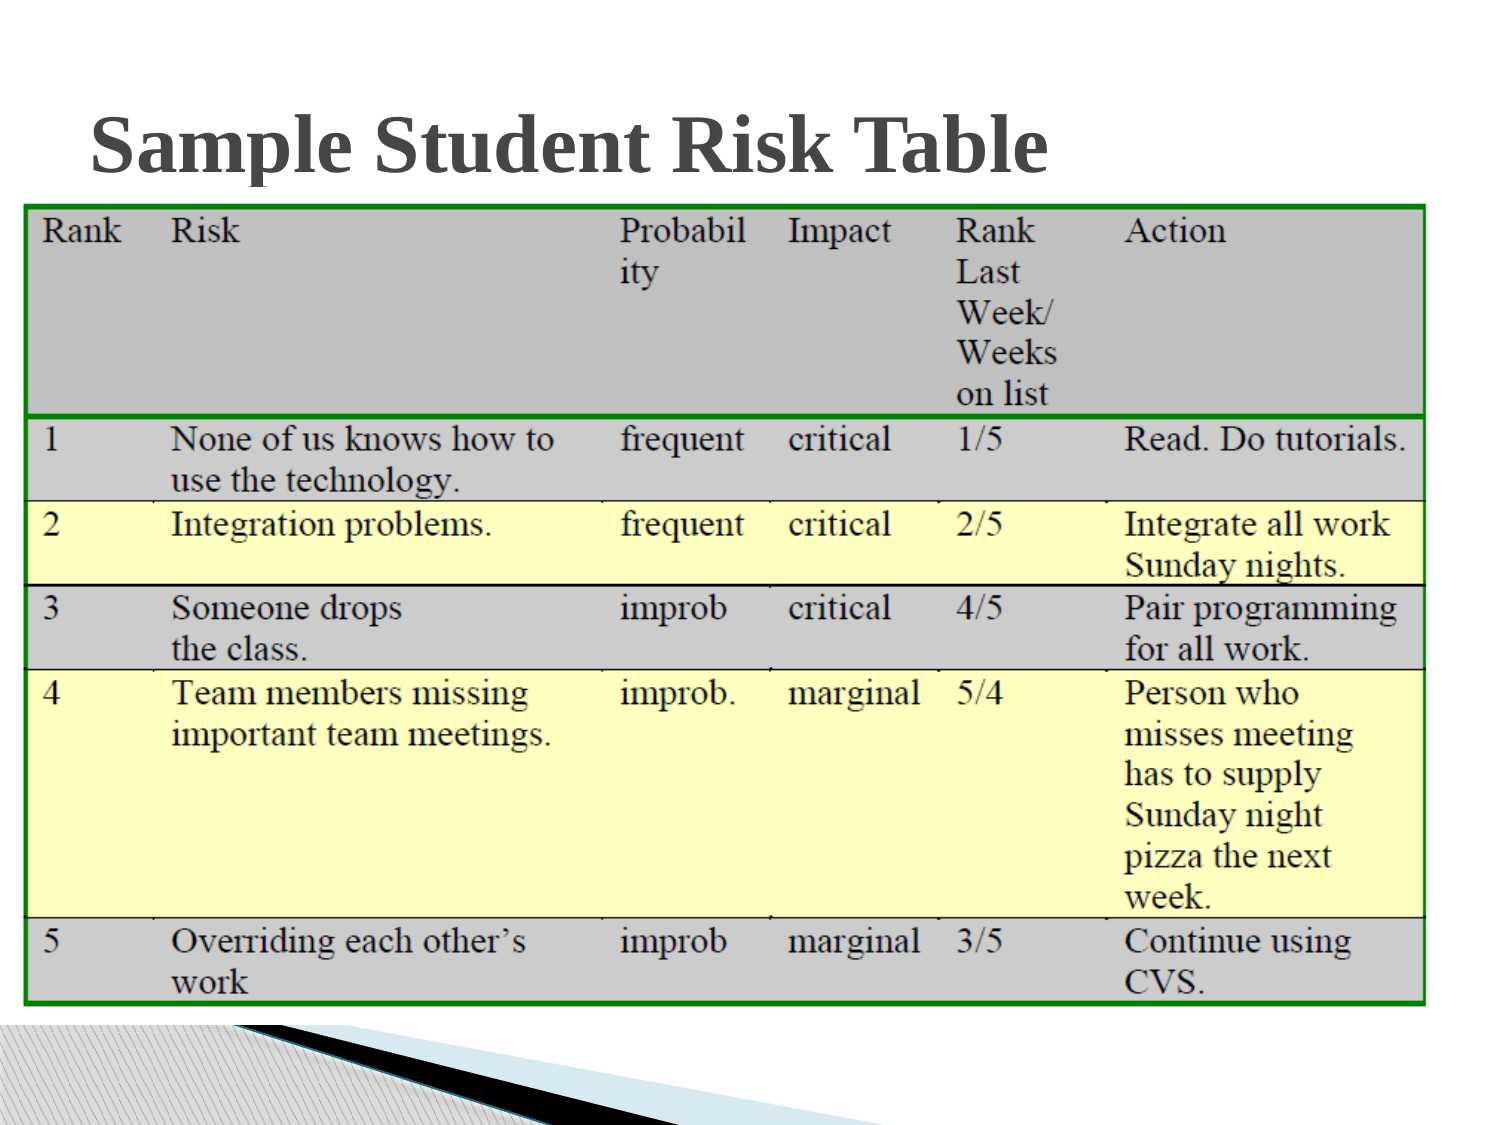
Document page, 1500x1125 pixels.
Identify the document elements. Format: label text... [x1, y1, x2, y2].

title Sample Student Risk Table [75, 45, 1425, 187]
picture [0, 187, 1451, 1025]
